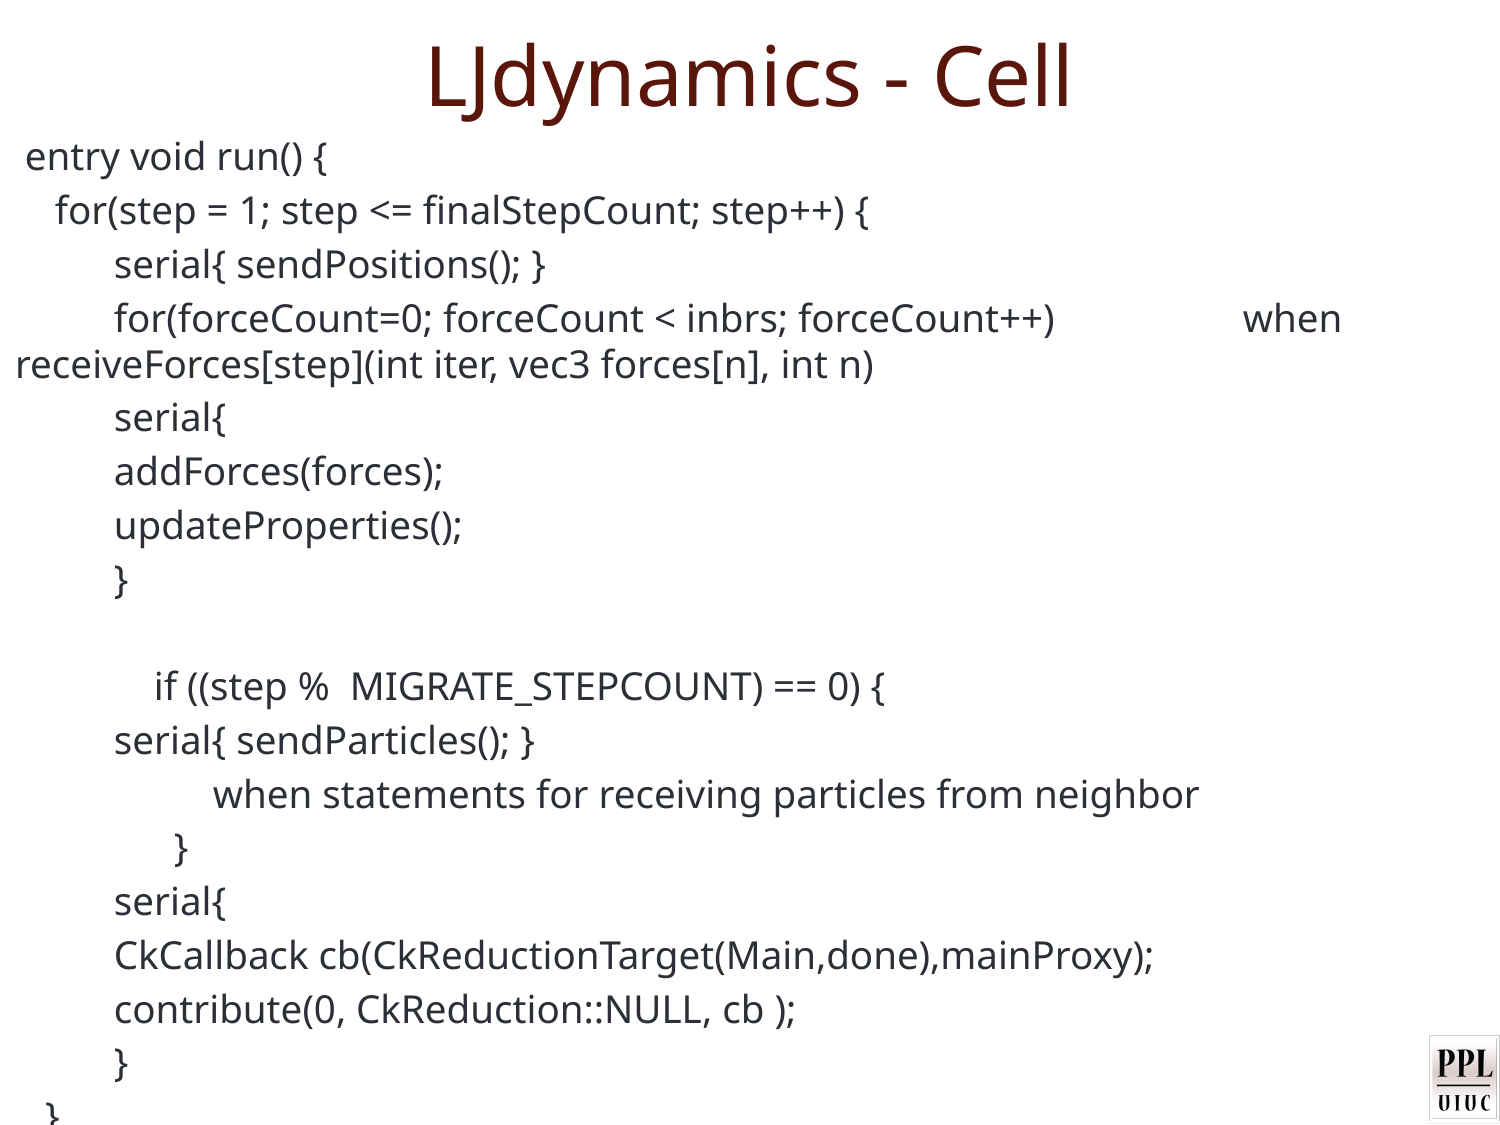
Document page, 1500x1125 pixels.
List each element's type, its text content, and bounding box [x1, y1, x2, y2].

title LJdynamics - Cell [75, 1, 1425, 125]
list entry void run() { for(step = 1; step <= finalStepCount; step++) { serial{ sendPositions(); } for(forceCount=0; forceCount < inbrs; forceCount++) when receiveForces[step](int iter, vec3 forces[n], int n) serial{ addForces(forces); updateProperties(); } if ((step % MIGRATE_STEPCOUNT) == 0) { serial{ sendParticles(); } when statements for receiving particles from neighbor } serial{ CkCallback cb(CkReductionTarget(Main,done),mainProxy); contribute(0, CkReduction::NULL, cb ); } } [0, 125, 1500, 1125]
